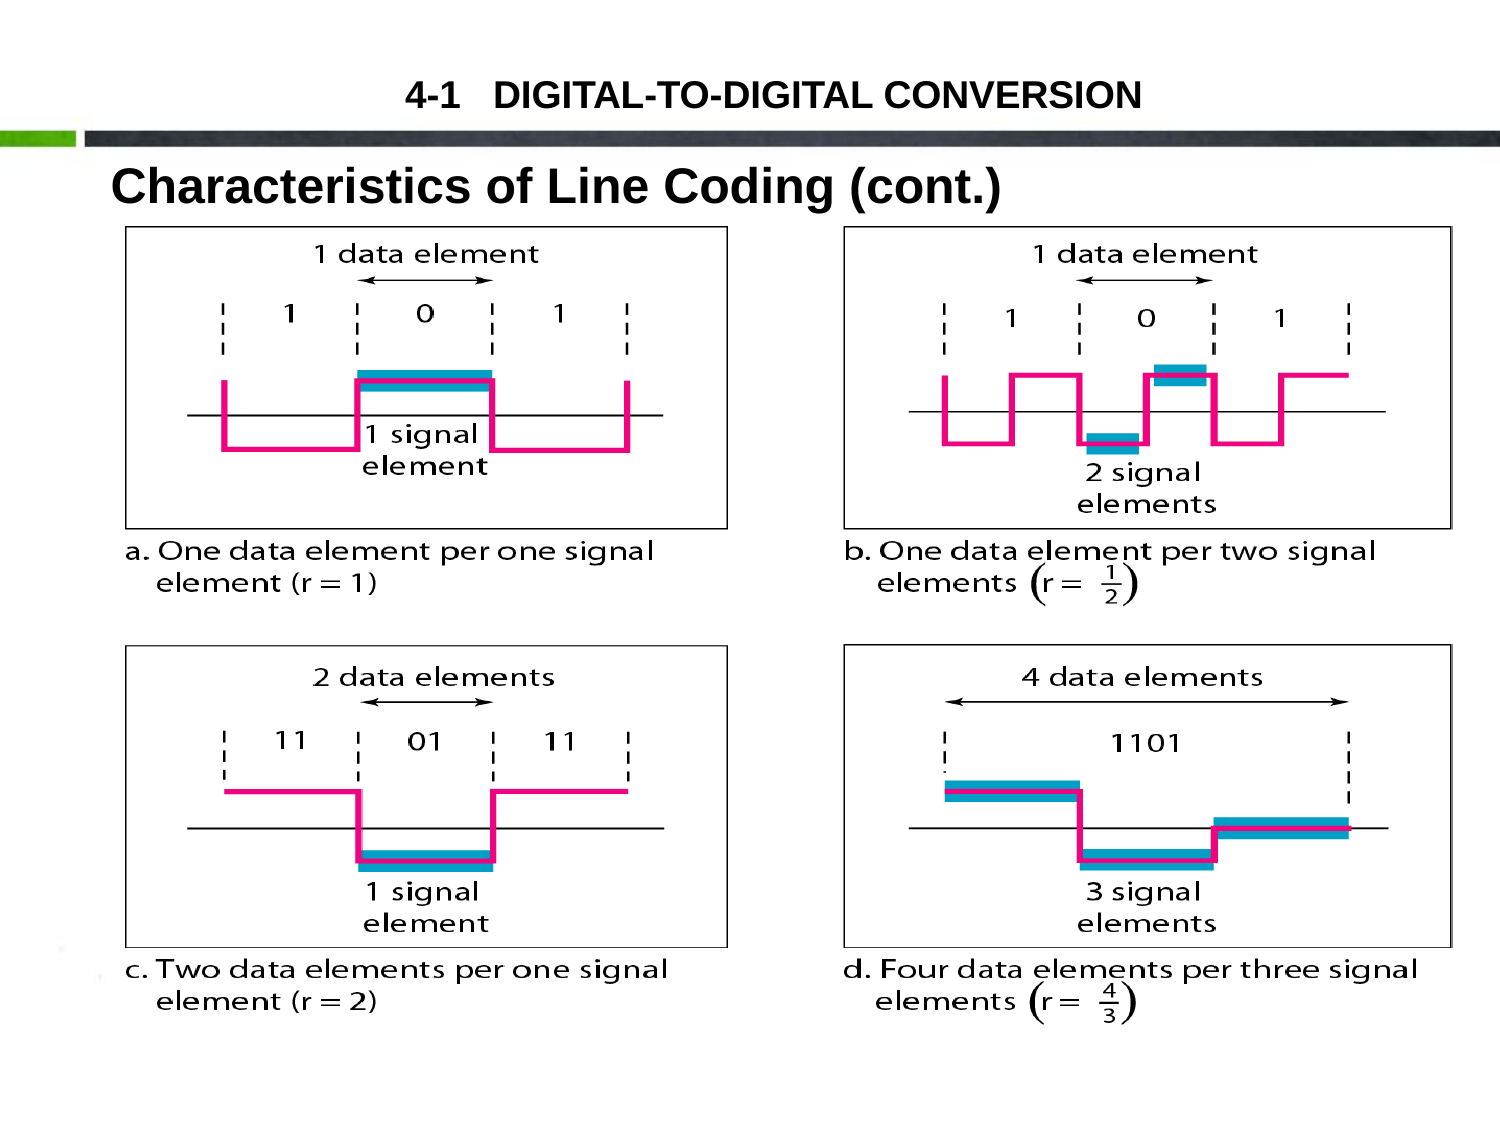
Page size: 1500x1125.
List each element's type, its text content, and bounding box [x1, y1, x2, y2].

picture [0, 0, 1500, 1125]
text_box Characteristics of Line Coding (cont.) [95, 137, 1488, 225]
text_box 4-1 DIGITAL-TO-DIGITAL CONVERSION [390, 24, 1158, 124]
